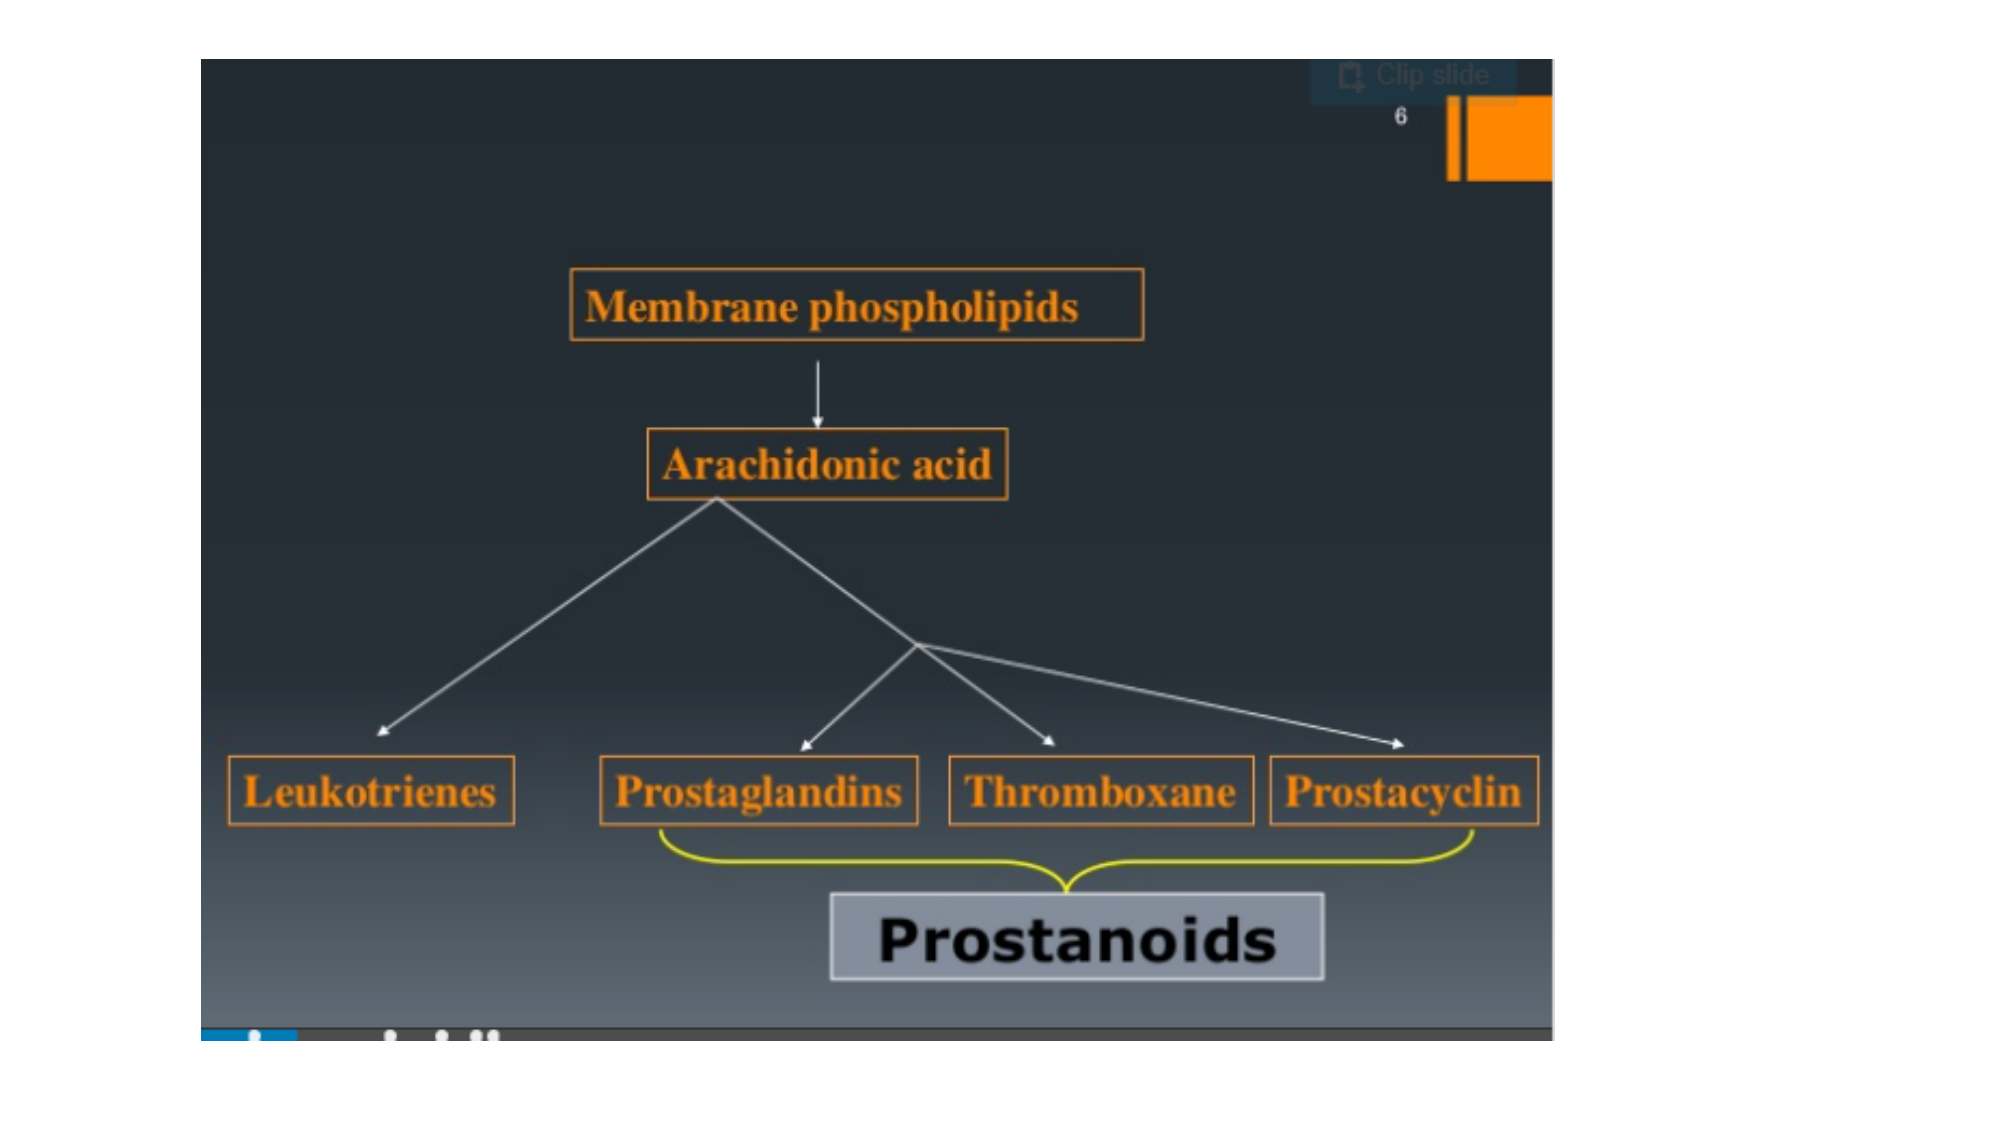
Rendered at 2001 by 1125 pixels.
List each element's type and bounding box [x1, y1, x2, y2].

picture [201, 59, 1555, 1041]
